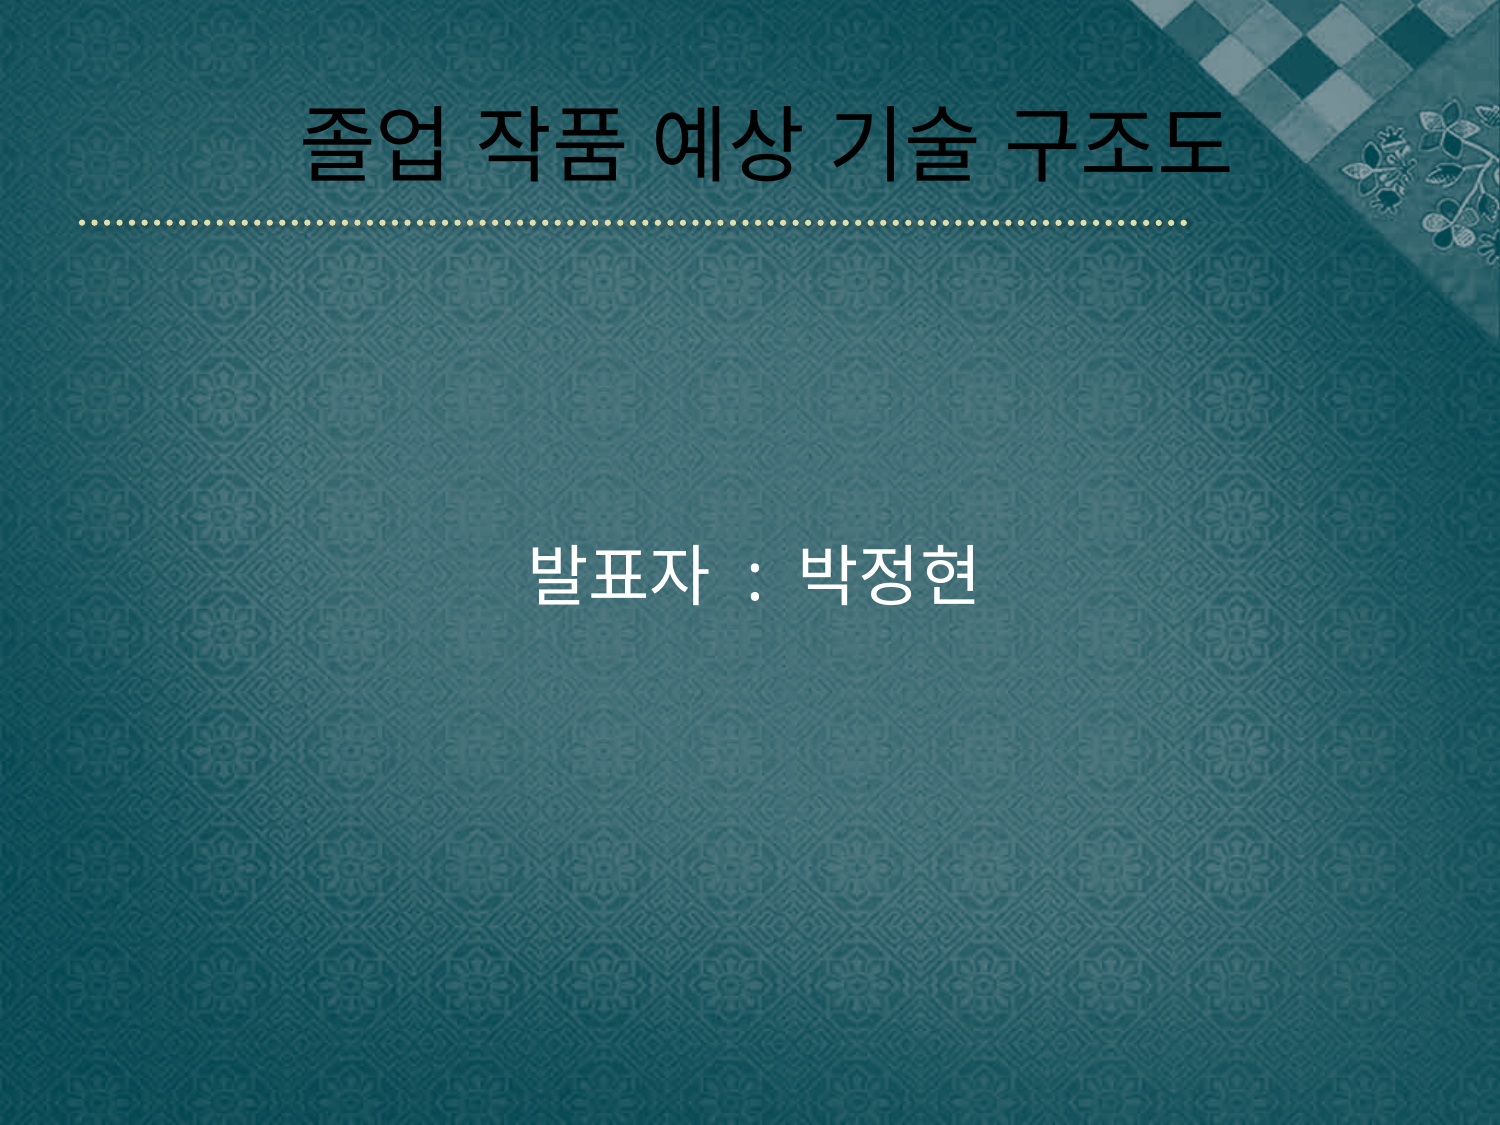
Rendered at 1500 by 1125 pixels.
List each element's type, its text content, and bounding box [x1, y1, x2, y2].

list 발표자 : 박정현 [79, 246, 1430, 1005]
title 졸업 작품 예상 기술 구조도 [206, 66, 1327, 219]
